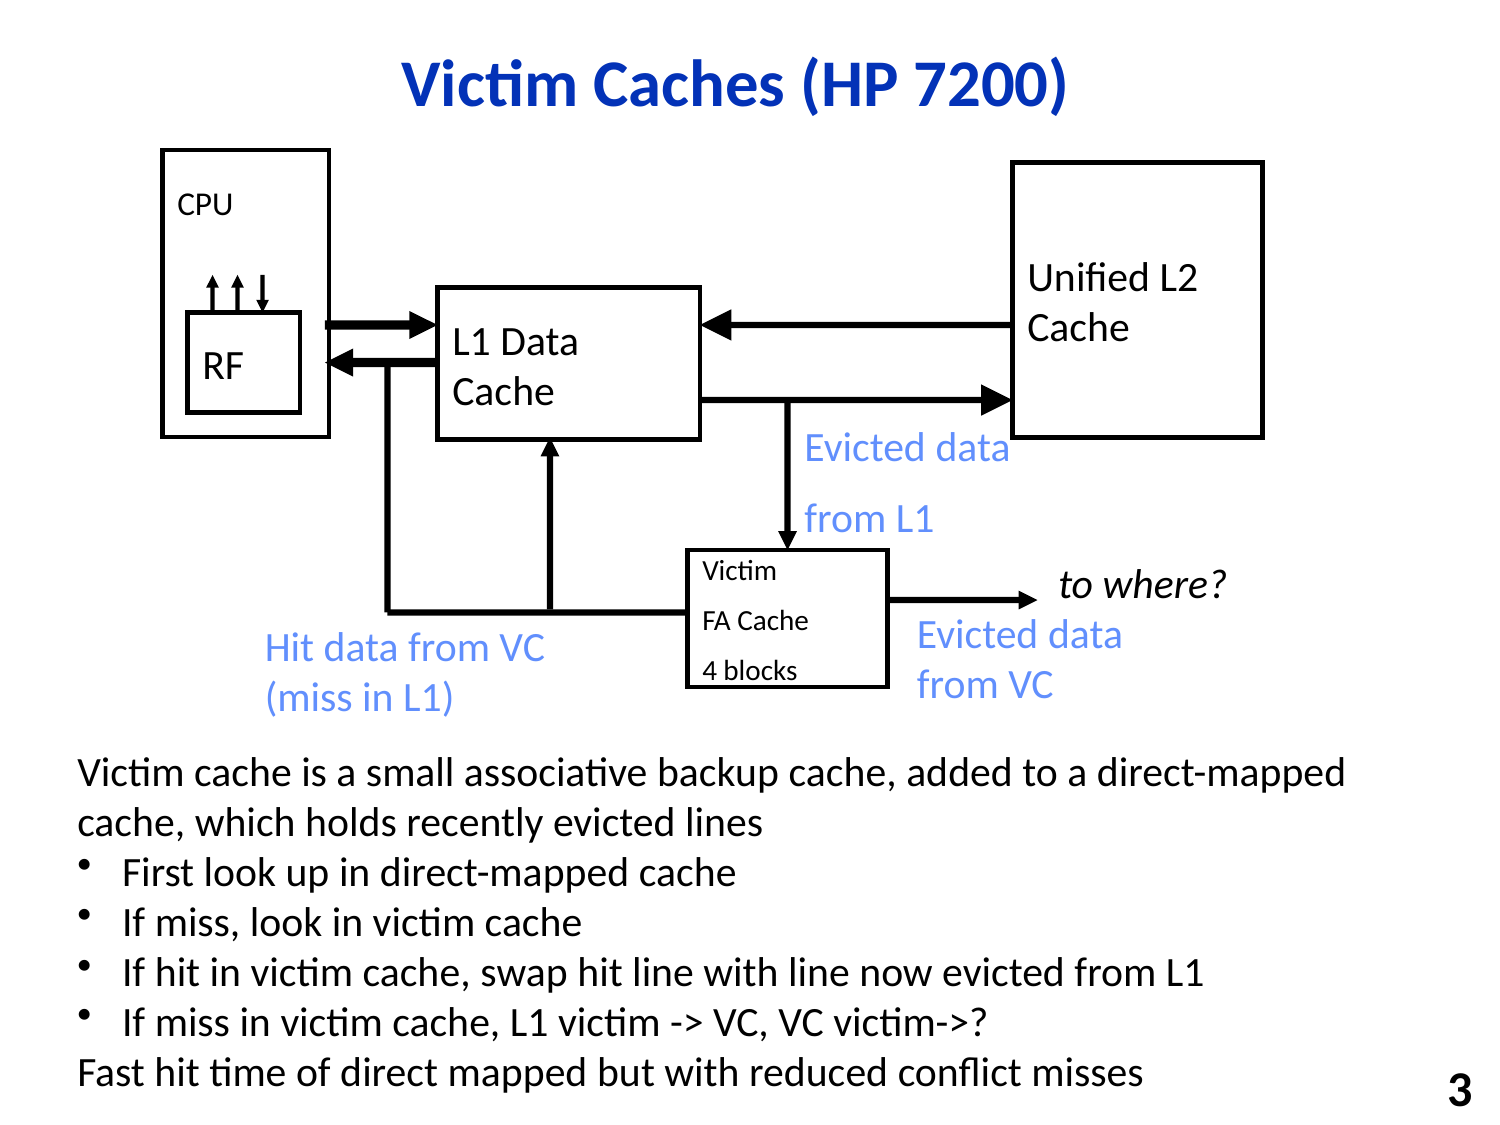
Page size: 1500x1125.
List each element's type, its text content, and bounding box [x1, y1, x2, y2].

text_box [206, 274, 219, 313]
text_box [324, 356, 387, 369]
text_box [231, 274, 244, 313]
text_box to where? [1043, 549, 1243, 615]
text_box Hit data from VC (miss in L1) [249, 612, 655, 728]
text_box [781, 399, 789, 550]
text_box [699, 314, 1013, 336]
text_box [256, 274, 269, 313]
text_box Unified L2 Cache [1012, 162, 1263, 438]
text_box [543, 437, 557, 610]
text_box Evicted data from L1 [789, 412, 1026, 549]
text_box [1025, 593, 1036, 599]
text_box Victim FA Cache 4 blocks [687, 549, 888, 688]
text_box Evicted data from VC [902, 599, 1139, 715]
text_box Victim cache is a small associative backup cache, added to a direct-mapped cache, which holds recently evicted lines First look up in direct-mapped cache If miss, look in victim cache If hit in victim cache, swap hit line with line now evicted from L1 If miss in victim cache, L1 victim -> VC, VC victim->? Fast hit time of direct mapped but with reduced conflict misses [62, 737, 1450, 1103]
text_box RF [187, 312, 300, 413]
text_box [324, 318, 438, 332]
text_box L1 Data Cache [437, 287, 700, 440]
text_box CPU [162, 174, 325, 230]
text_box [162, 149, 330, 438]
text_box [788, 389, 1013, 411]
title Victim Caches (HP 7200) [137, 24, 1335, 147]
slide_number 3 [1174, 1062, 1488, 1111]
